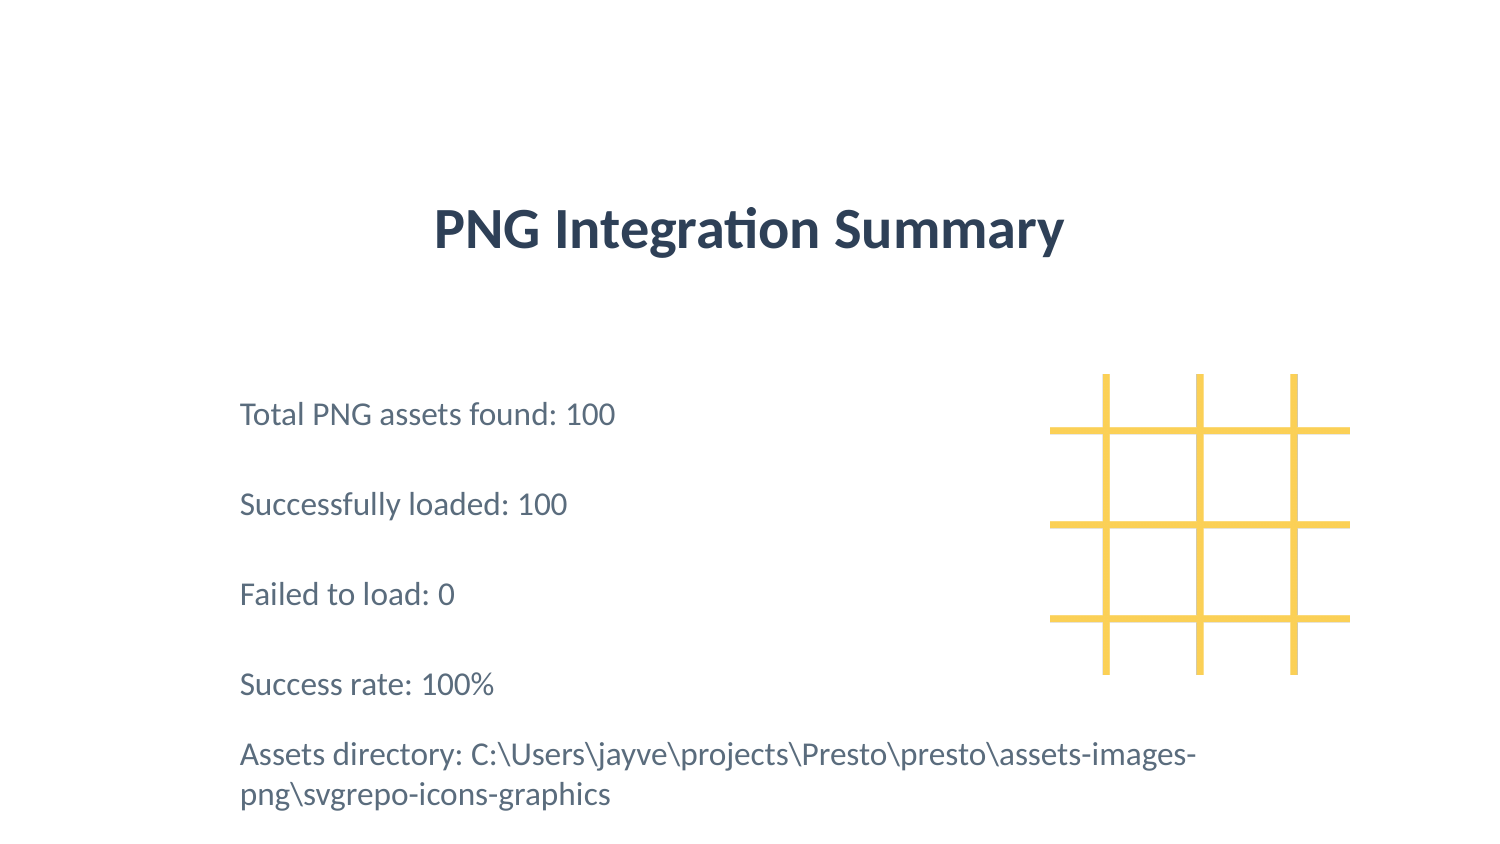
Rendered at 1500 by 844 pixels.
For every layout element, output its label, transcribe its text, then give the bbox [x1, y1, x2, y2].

text_box Success rate: 100% [224, 644, 1275, 720]
text_box Successfully loaded: 100 [224, 464, 1049, 540]
text_box Failed to load: 0 [224, 554, 1049, 630]
text_box Total PNG assets found: 100 [224, 374, 1049, 450]
text_box PNG Integration Summary [149, 149, 1350, 300]
text_box Assets directory: C:\Users\jayve\projects\Presto\presto\assets-images-png\svgrepo-icons-graphics [224, 734, 1275, 810]
picture [1049, 374, 1350, 675]
